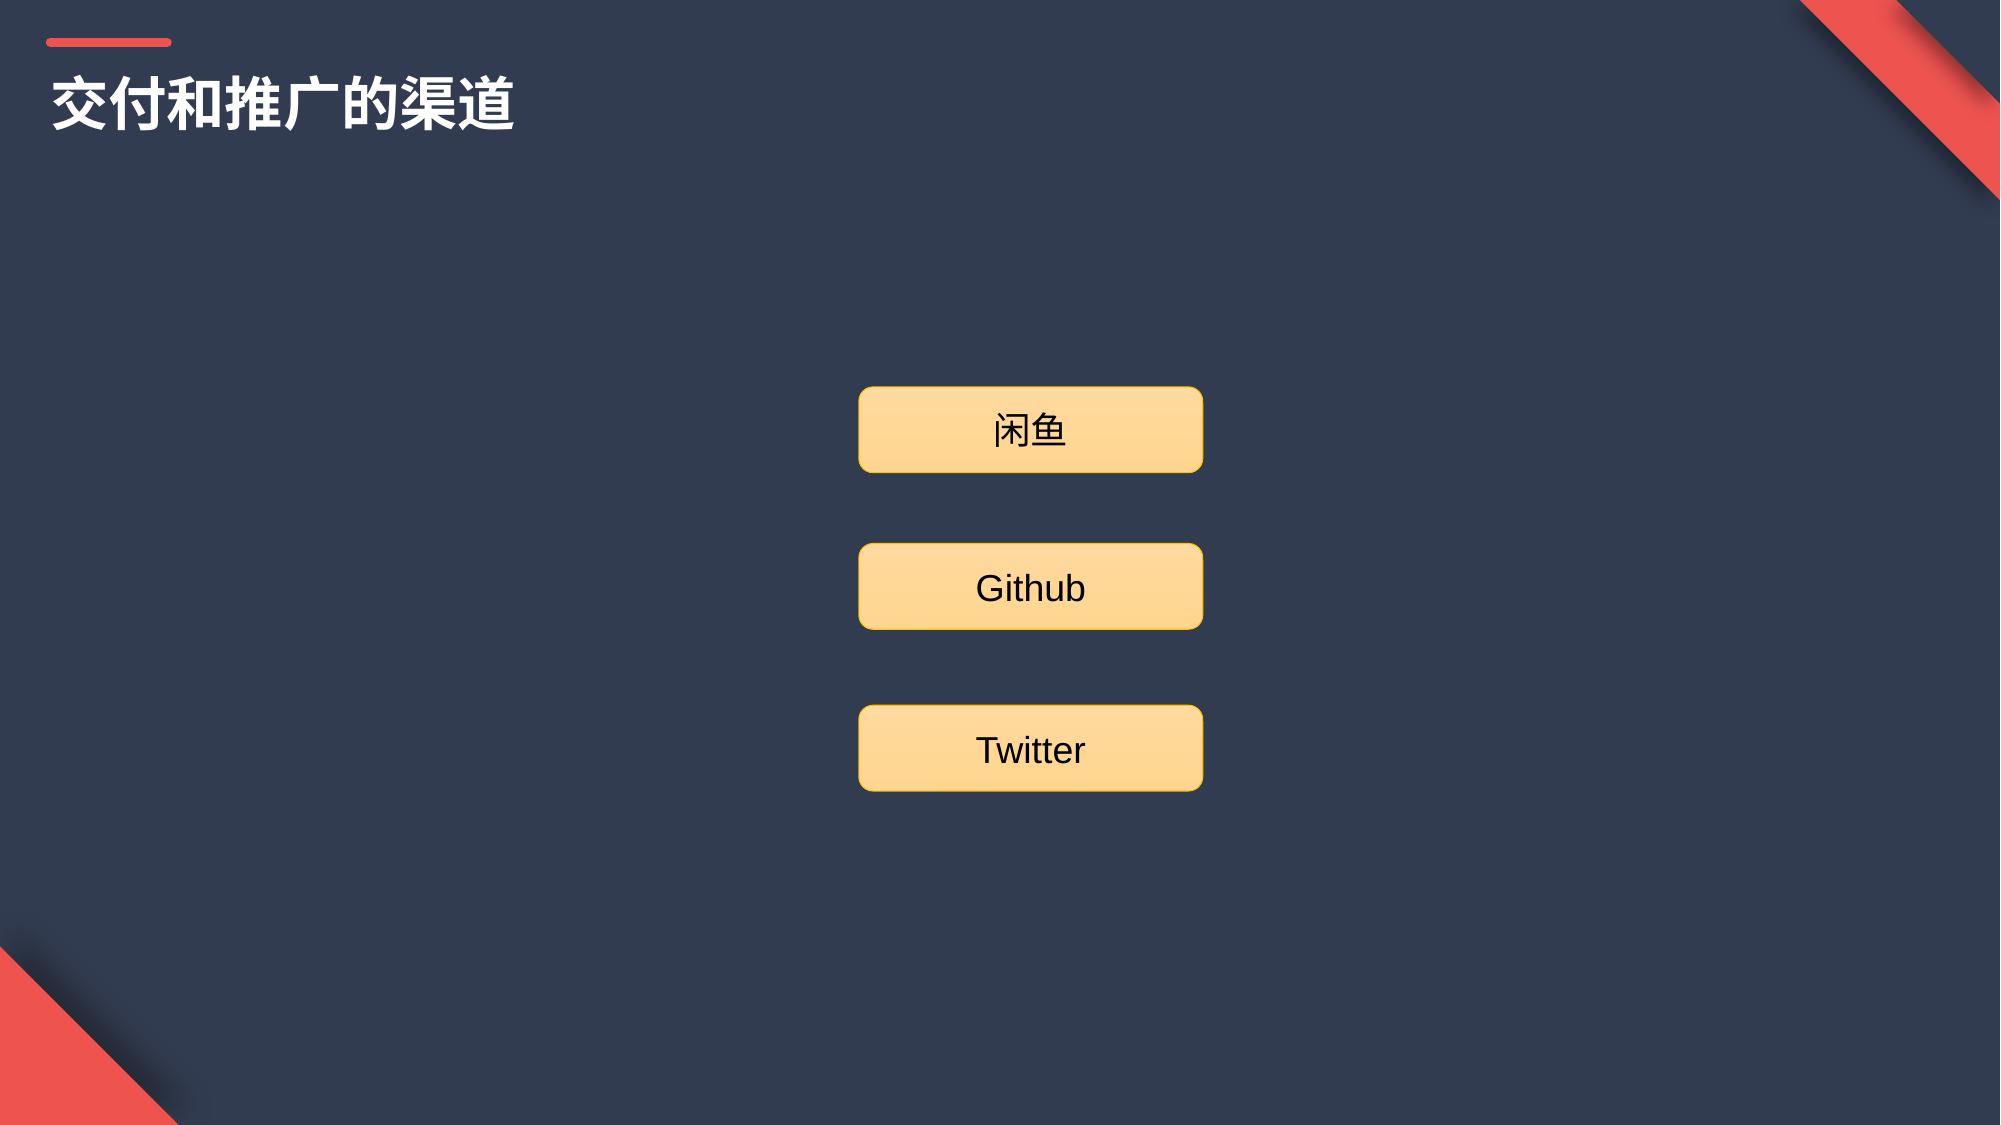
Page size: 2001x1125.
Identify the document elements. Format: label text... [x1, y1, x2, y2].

text_box [0, 944, 181, 1125]
text_box 闲鱼 [858, 386, 1204, 474]
text_box Github [858, 542, 1204, 630]
text_box [1894, 0, 2000, 106]
text_box 交付和推广的渠道 [35, 59, 532, 145]
text_box Twitter [858, 704, 1204, 792]
text_box [1798, 0, 2000, 202]
